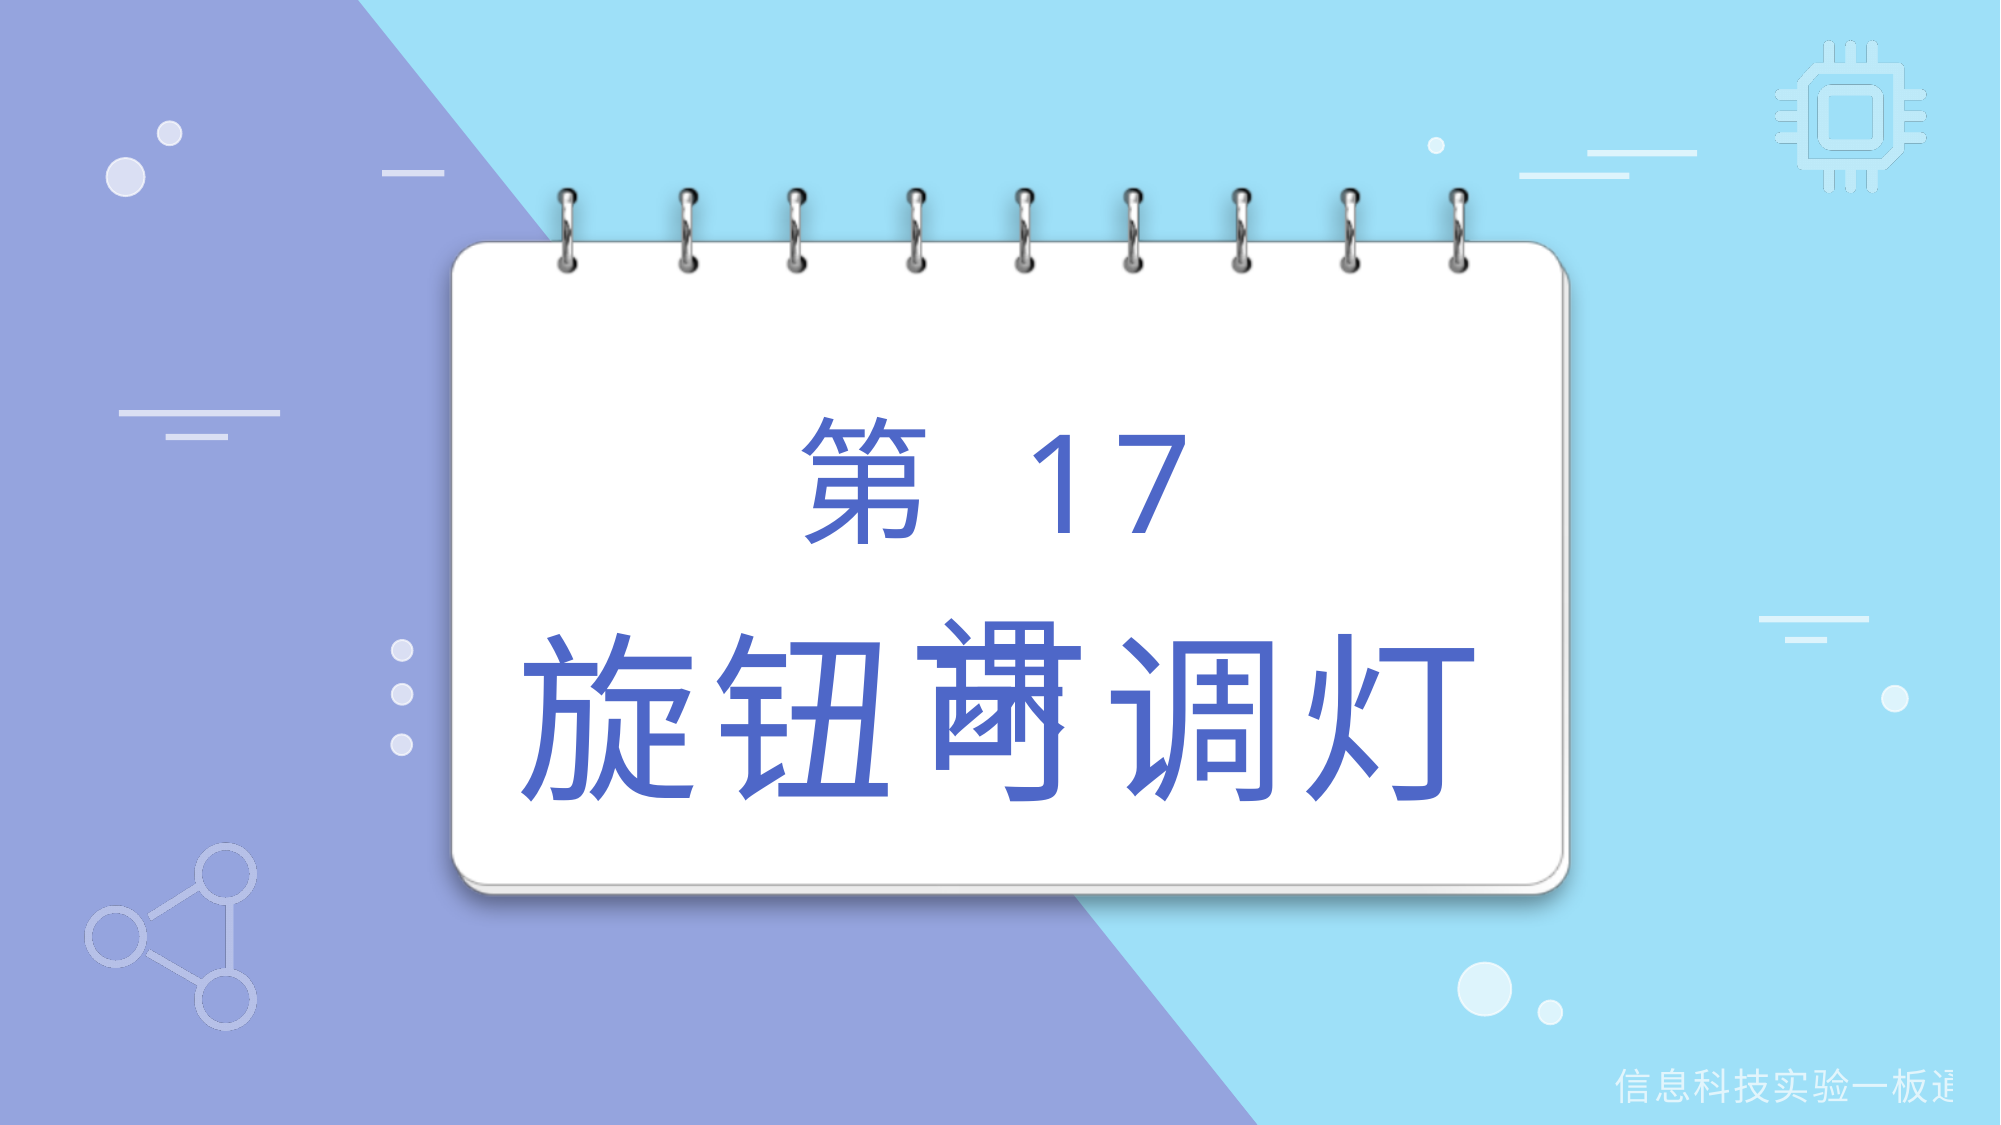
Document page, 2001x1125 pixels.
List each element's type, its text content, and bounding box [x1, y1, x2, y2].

picture [411, 163, 1589, 916]
picture [1750, 16, 1951, 217]
picture [70, 836, 271, 1037]
list 第 17 课 [705, 355, 1295, 560]
list 旋钮可调灯 [490, 552, 1510, 820]
